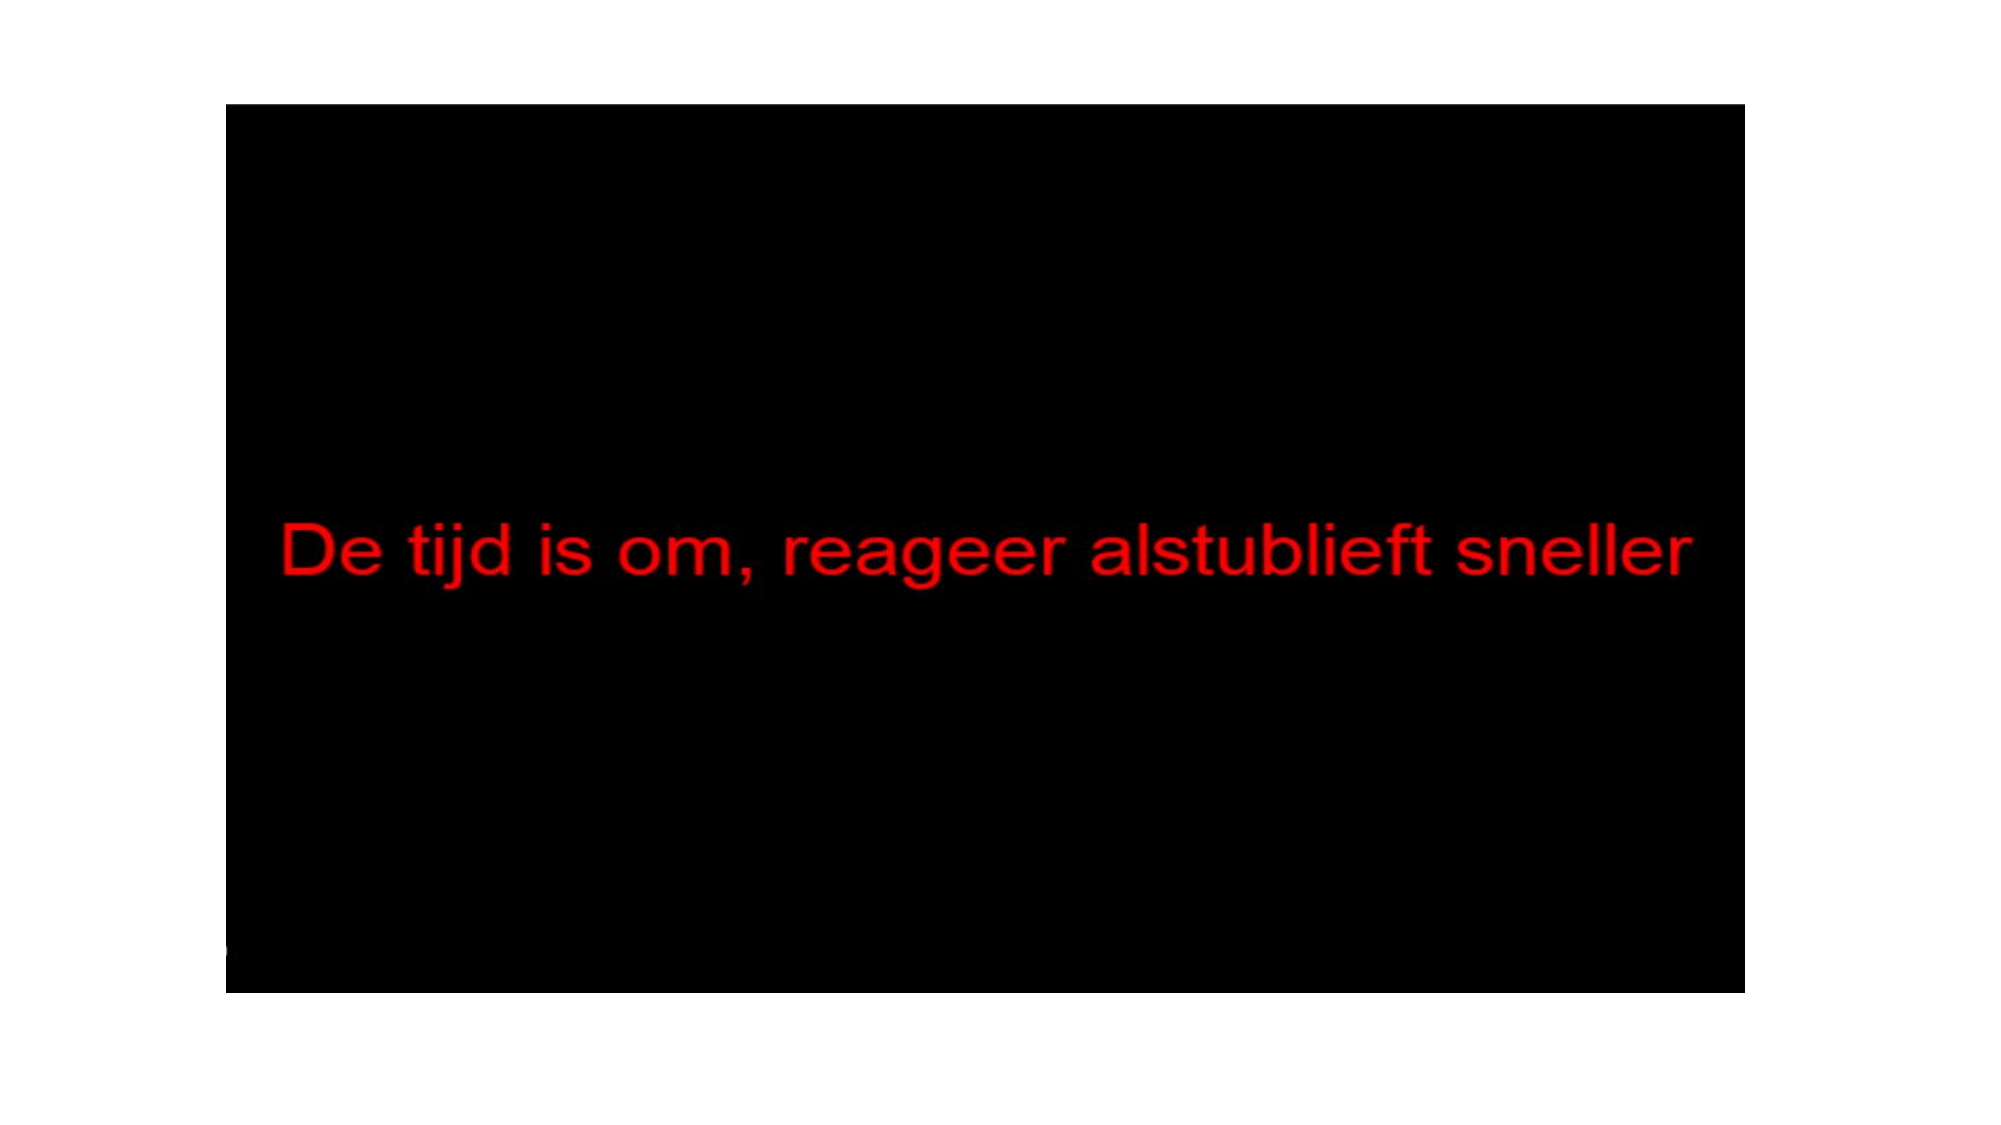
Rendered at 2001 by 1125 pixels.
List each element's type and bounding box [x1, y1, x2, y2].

picture [226, 104, 1745, 993]
